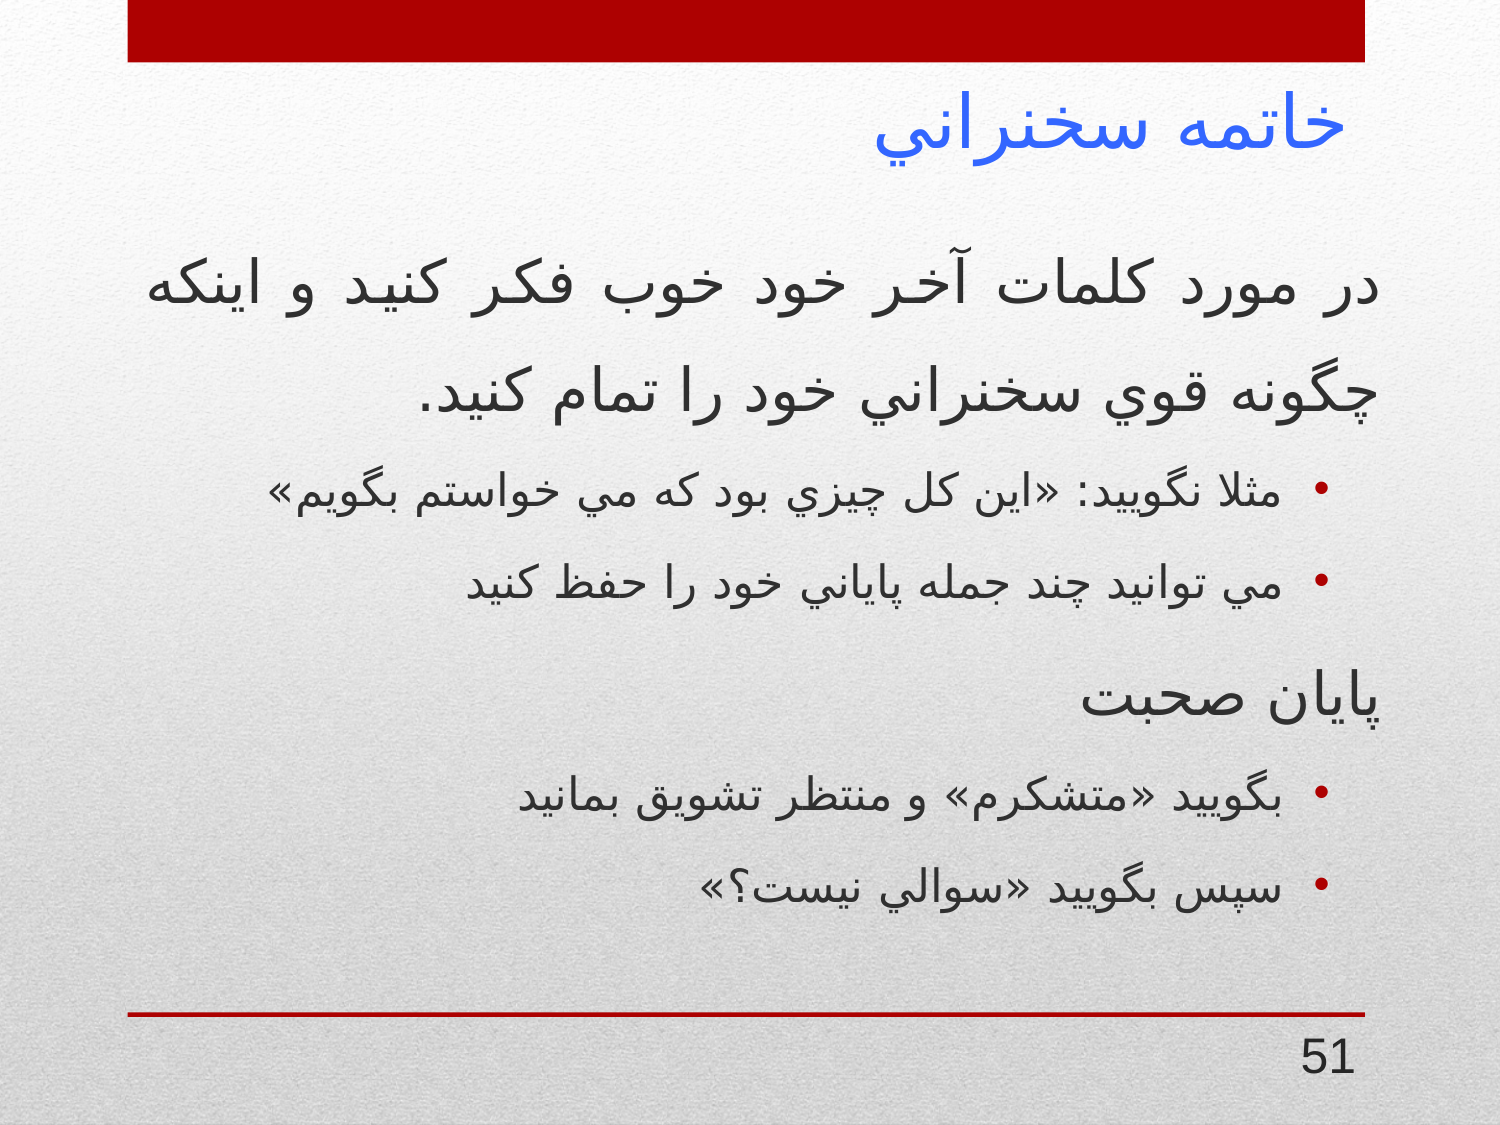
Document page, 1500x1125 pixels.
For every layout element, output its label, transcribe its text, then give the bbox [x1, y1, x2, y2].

slide_number 51 [1246, 1023, 1372, 1084]
title خاتمه سخنراني [62, 66, 1365, 209]
list در مورد کلمات آخر خود خوب فکر کنيد و اينکه چگونه قوي سخنراني خود را تمام کنيد. مثلا نگوييد: «اين کل چيزي بود که مي خواستم بگويم» مي توانيد چند جمله پاياني خود را حفظ کنيد پايان صحبت بگوييد «متشکرم» و منتظر تشويق بمانيد سپس بگوييد «سوالي نيست؟» [123, 199, 1398, 976]
